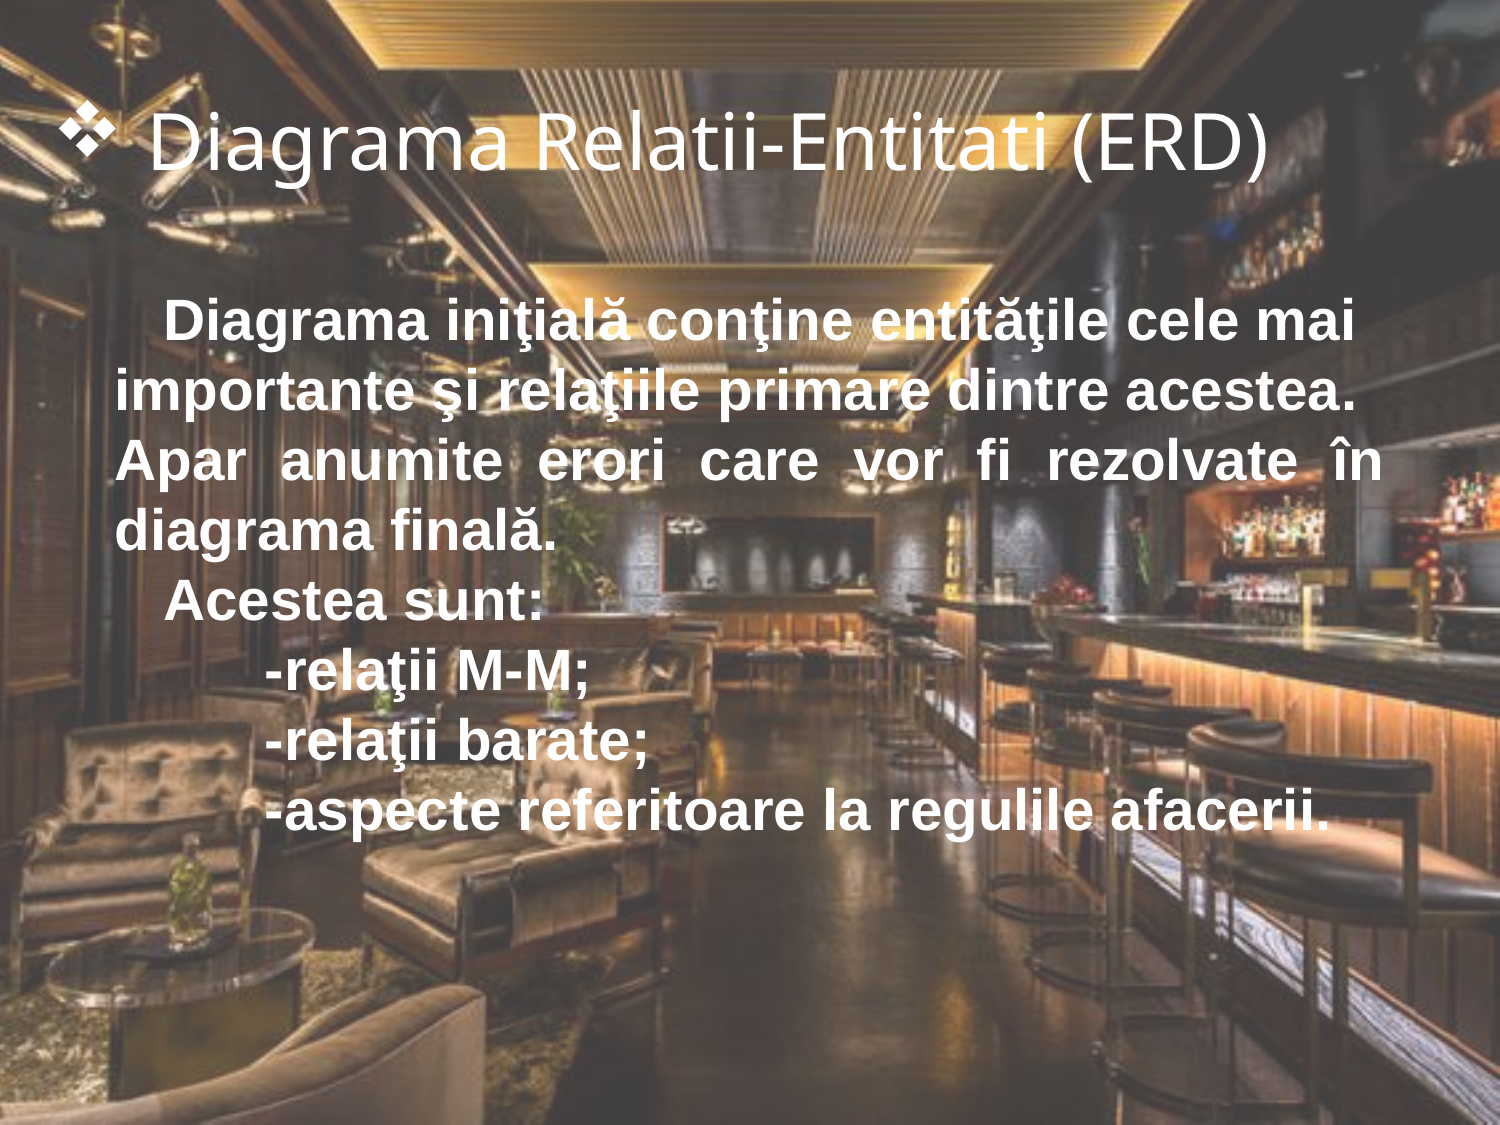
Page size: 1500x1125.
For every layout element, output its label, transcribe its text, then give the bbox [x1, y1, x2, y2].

title Diagrama Relatii-Entitati (ERD) [37, 45, 1488, 233]
text_box Diagrama iniţială conţine entităţile cele mai importante şi relaţiile primare dintre acestea. Apar anumite erori care vor fi rezolvate în diagrama finală. Acestea sunt: -relaţii M-M; -relaţii barate; -aspecte referitoare la regulile afacerii. [99, 274, 1400, 990]
title Modelul Fizic [0, 0, 1500, 1125]
